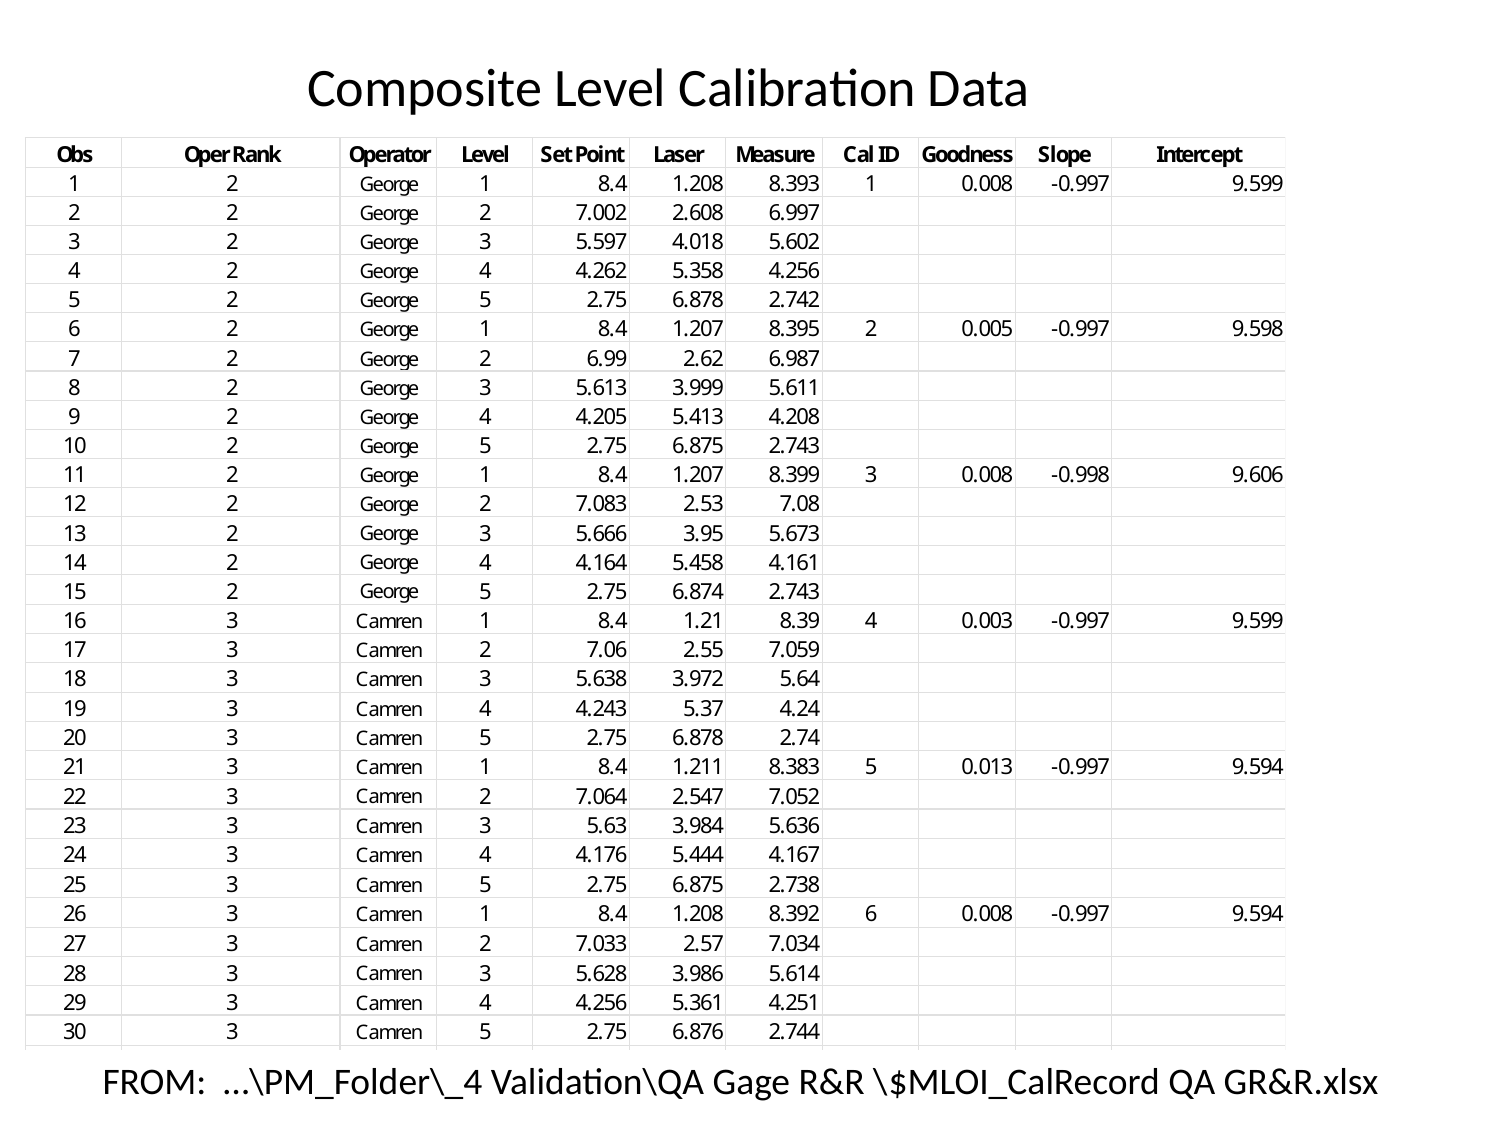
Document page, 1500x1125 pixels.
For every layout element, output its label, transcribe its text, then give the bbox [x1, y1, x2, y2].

title Composite Level Calibration Data [75, 45, 1263, 125]
picture [24, 137, 1287, 1051]
text_box FROM: …\PM_Folder\_4 Validation\QA Gage R&R \$MLOI_CalRecord QA GR&R.xlsx [87, 1049, 1394, 1110]
